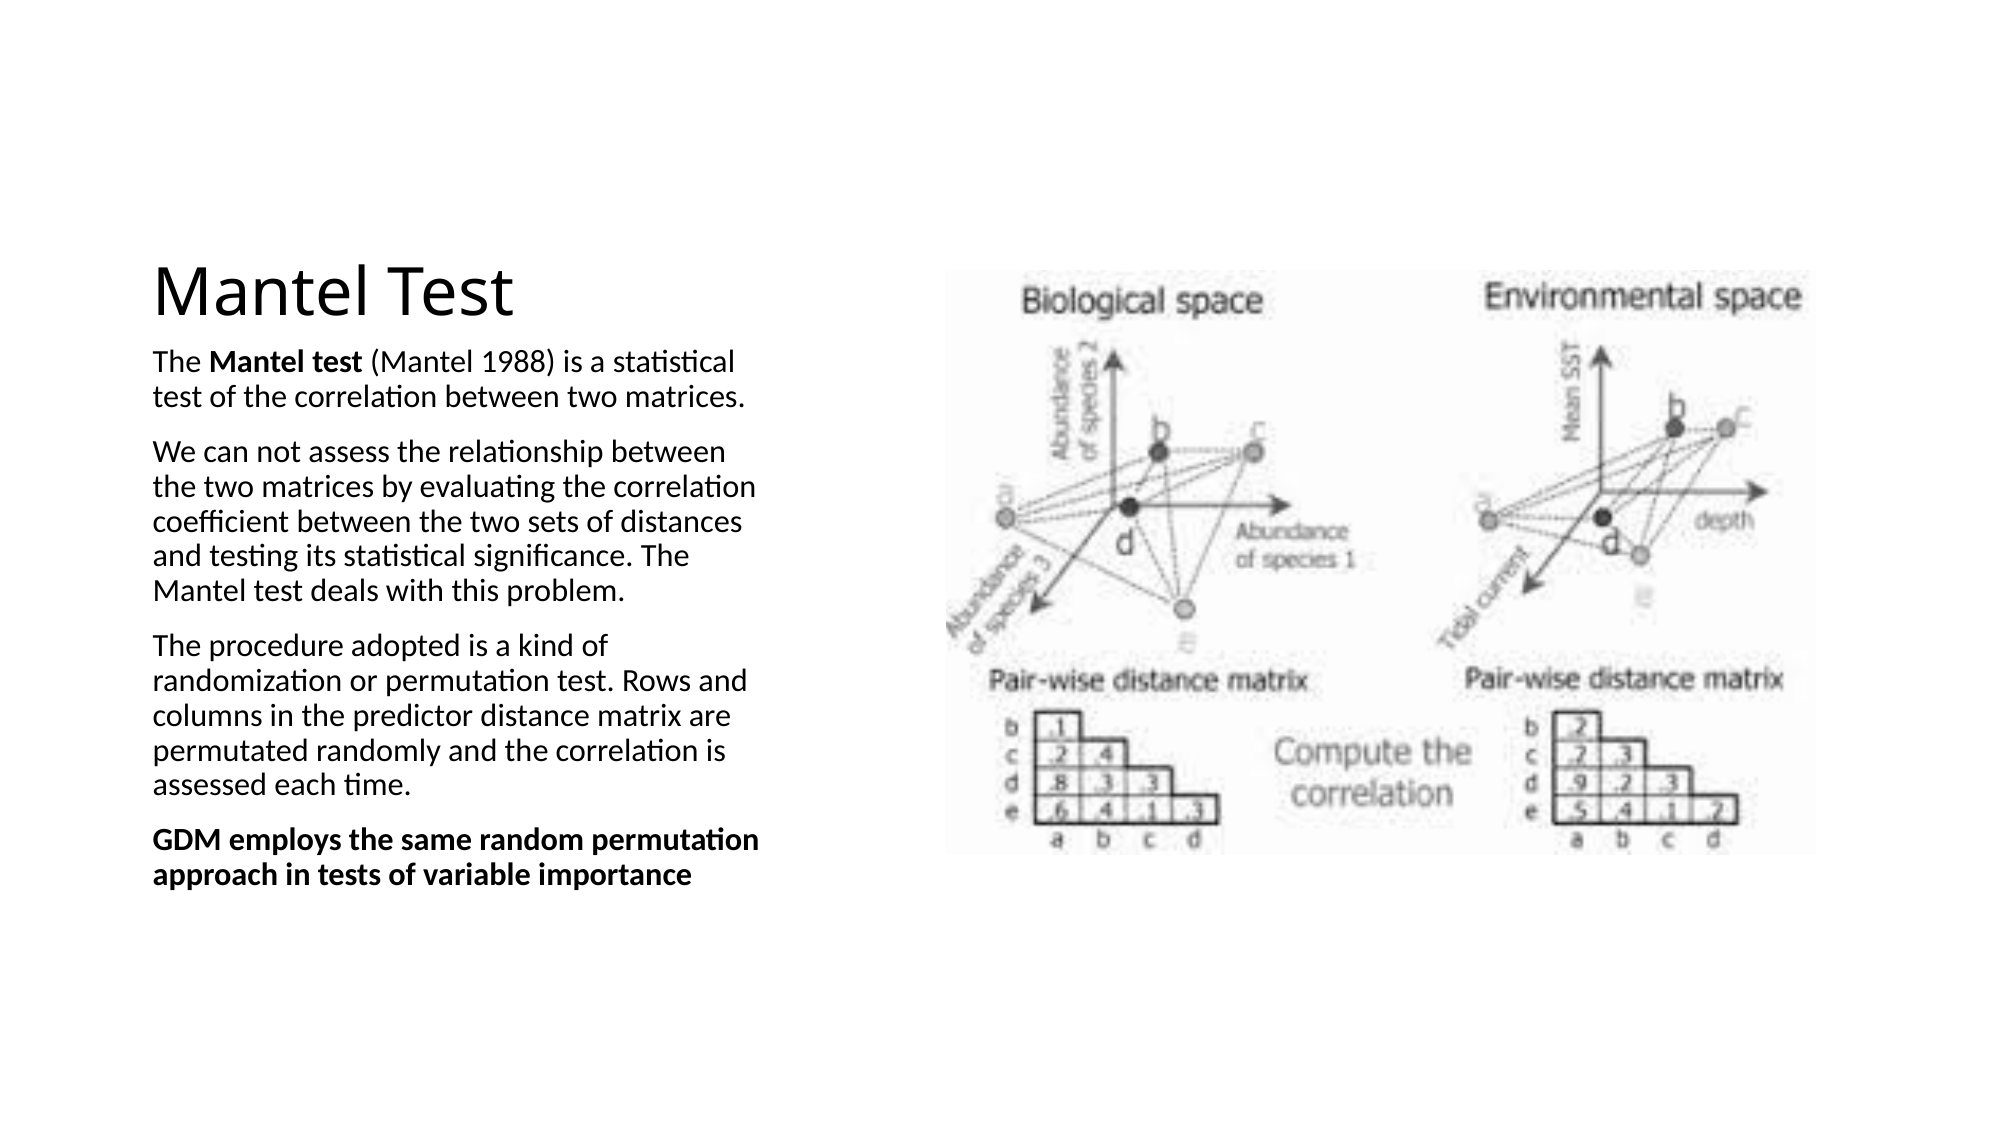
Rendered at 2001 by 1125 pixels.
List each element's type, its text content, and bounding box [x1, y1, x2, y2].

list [946, 270, 1816, 855]
list The Mantel test (Mantel 1988) is a statistical test of the correlation between two matrices. We can not assess the relationship between the two matrices by evaluating the correlation coefficient between the two sets of distances and testing its statistical significance. The Mantel test deals with this problem. The procedure adopted is a kind of randomization or permutation test. Rows and columns in the predictor distance matrix are permutated randomly and the correlation is assessed each time. GDM employs the same random permutation approach in tests of variable importance [137, 337, 783, 963]
title Mantel Test [137, 75, 783, 337]
